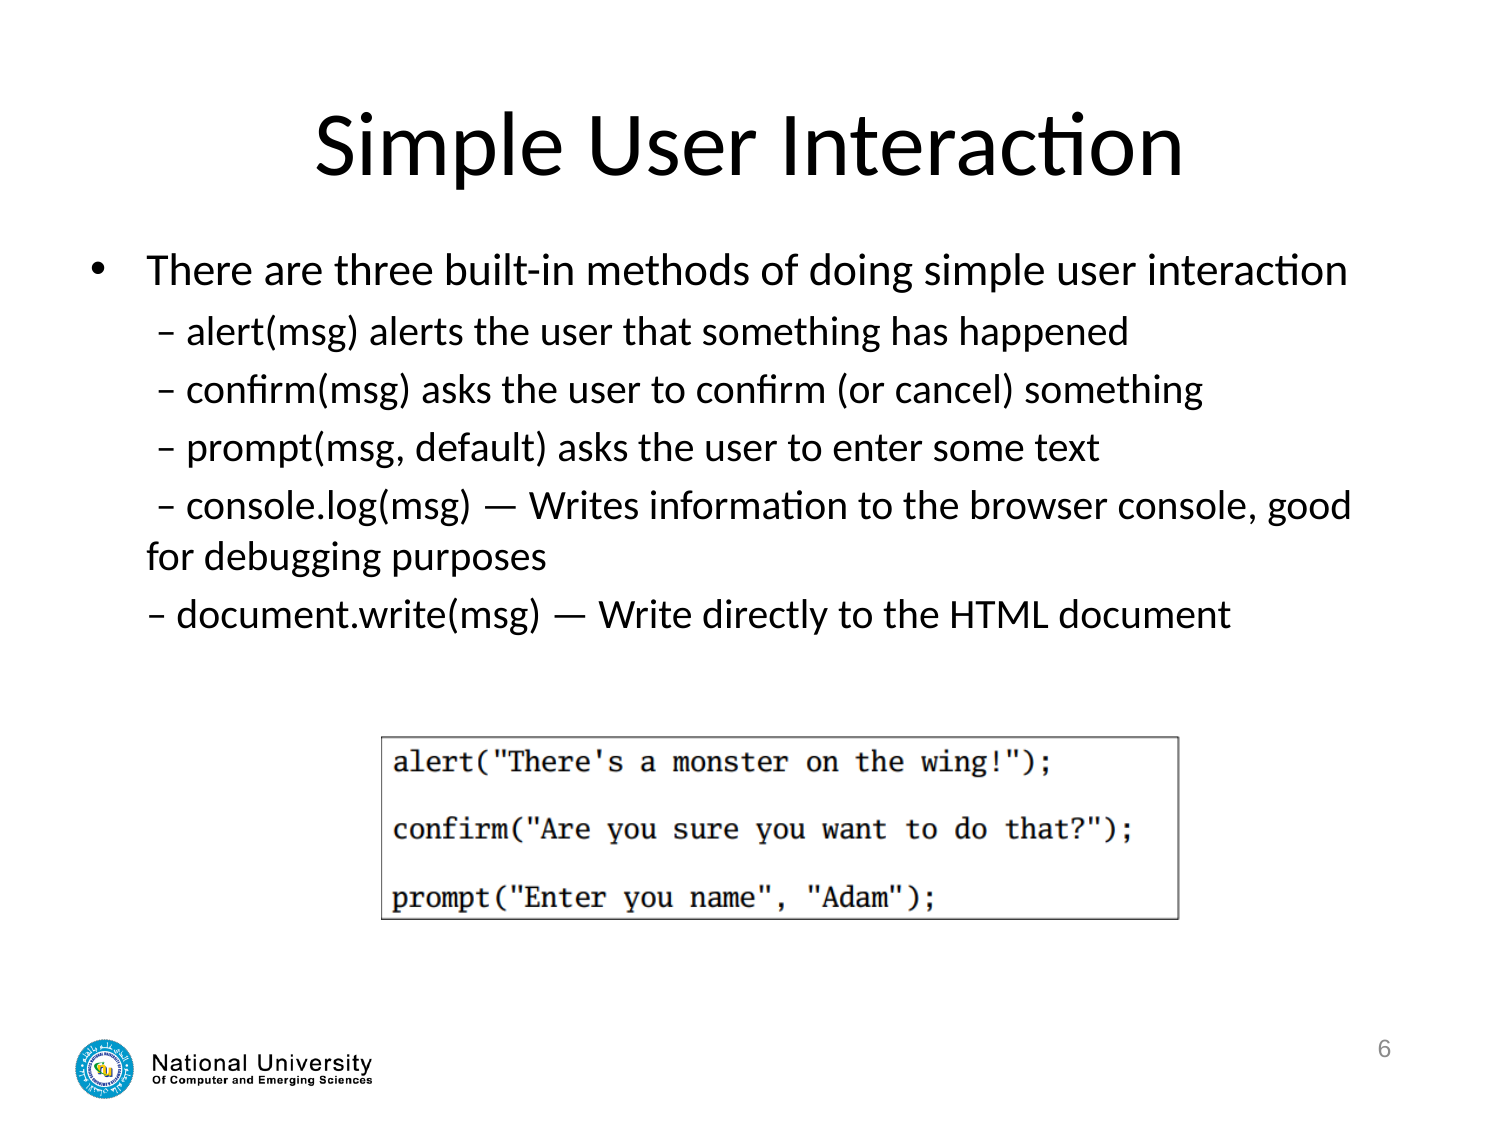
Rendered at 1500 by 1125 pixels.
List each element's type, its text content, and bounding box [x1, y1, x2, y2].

picture [151, 1034, 382, 1104]
picture [75, 1075, 100, 1099]
list There are three built-in methods of doing simple user interaction – alert(msg) alerts the user that something has happened – confirm(msg) asks the user to confirm (or cancel) something – prompt(msg, default) asks the user to enter some text – console.log(msg) — Writes information to the browser console, good for debugging purposes – document.write(msg) — Write directly to the HTML document [75, 232, 1425, 1025]
picture [111, 1074, 134, 1099]
picture [381, 736, 1182, 920]
picture [75, 1039, 98, 1065]
slide_number 6 [1362, 1025, 1450, 1100]
picture [111, 1039, 134, 1064]
title Simple User Interaction [75, 45, 1425, 232]
picture [87, 1052, 122, 1086]
